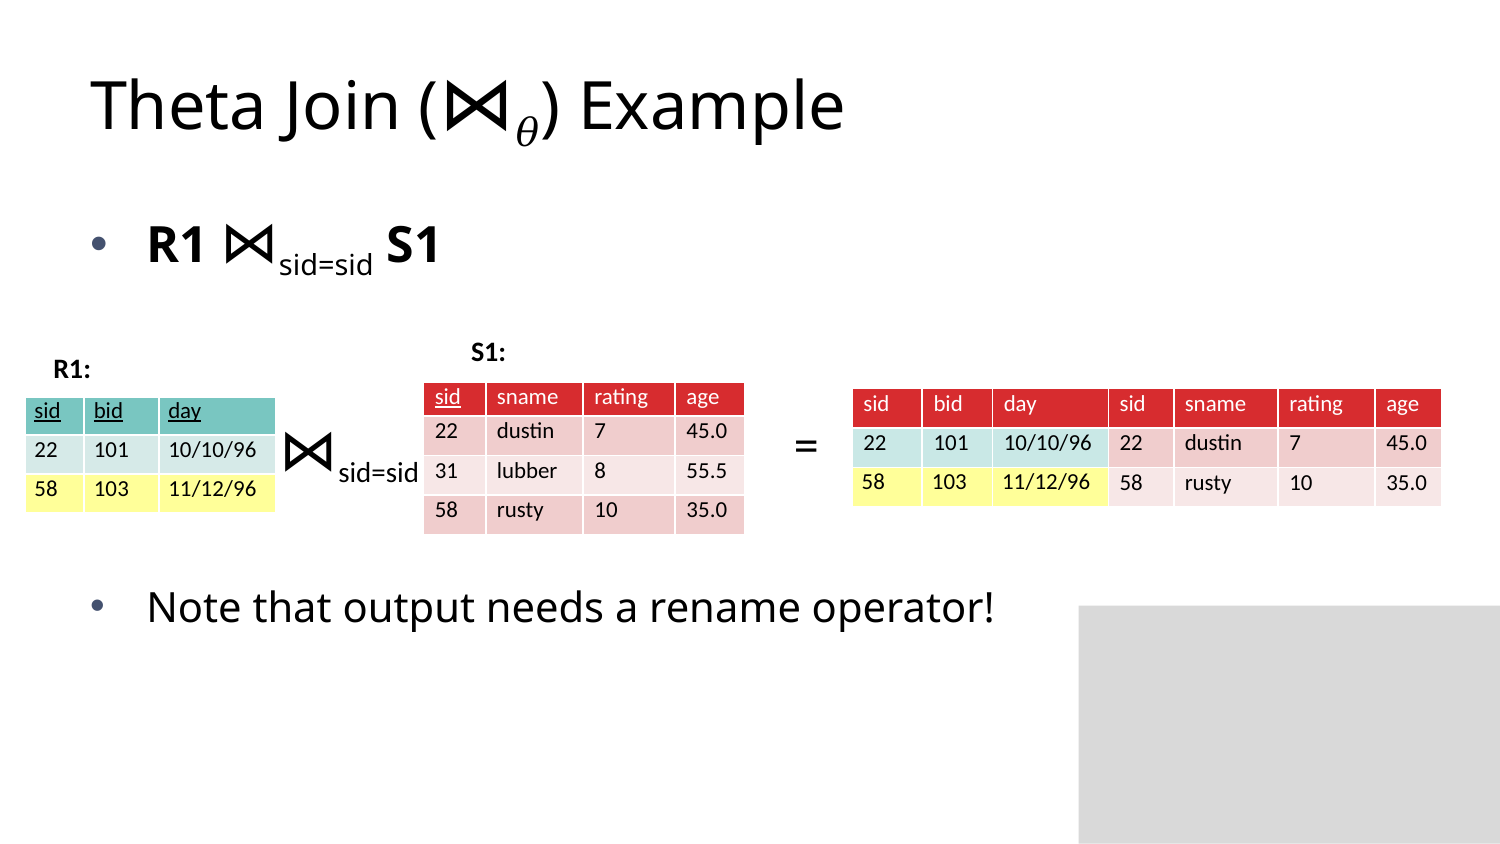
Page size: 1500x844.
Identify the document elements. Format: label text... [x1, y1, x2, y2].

text_box = [779, 404, 834, 480]
table_cell 103 [85, 475, 158, 512]
table_cell 11/12/96 [160, 475, 275, 512]
table_cell 10/10/96 [160, 436, 265, 473]
table_cell 11/12/96 [993, 468, 1108, 506]
text_box ⋈sid=sid [265, 404, 435, 497]
table_cell dustin [1175, 429, 1277, 467]
table_cell 10/10/96 [993, 429, 1108, 467]
table_header sid [1109, 389, 1173, 427]
table_cell lubber [487, 456, 582, 494]
table_cell 58 [26, 475, 83, 512]
table_header age [676, 383, 744, 415]
table_cell 58 [853, 468, 921, 506]
table_header bid [923, 389, 992, 427]
table_cell 58 [424, 496, 485, 534]
table_header sid [26, 398, 83, 434]
table_header day [993, 389, 1108, 427]
table_header sname [1175, 389, 1277, 427]
table_cell 55.5 [676, 456, 744, 494]
table_header sid [853, 389, 921, 427]
table_header age [1376, 389, 1441, 427]
table_cell dustin [487, 417, 582, 455]
table_cell 35.0 [676, 496, 744, 534]
table_cell 45.0 [676, 417, 744, 455]
table_cell 7 [584, 417, 674, 455]
table_cell 101 [85, 436, 158, 473]
title Theta Join (⋈𝜃) Example [75, 33, 1425, 175]
table_header bid [85, 398, 158, 434]
table_cell rusty [1175, 468, 1277, 506]
table_cell 58 [1109, 468, 1173, 506]
table_cell 7 [1279, 429, 1374, 467]
table_cell 22 [853, 429, 921, 467]
table_cell 22 [435, 417, 485, 455]
table_header rating [1279, 389, 1374, 427]
table_cell rusty [487, 496, 582, 534]
table_header sid [424, 383, 485, 415]
table_cell 10 [584, 496, 674, 534]
text_box S1: [456, 326, 522, 375]
table_cell 101 [923, 429, 992, 467]
text_box R1: [38, 342, 107, 392]
table_cell 103 [923, 468, 992, 506]
table_header rating [584, 383, 674, 415]
table_cell 22 [1109, 429, 1173, 467]
table_cell 10 [1279, 468, 1374, 506]
list R1 ⋈sid=sid S1 Note that output needs a rename operator! [75, 196, 1425, 754]
table_header sname [487, 383, 582, 415]
table_header day [160, 398, 275, 434]
table_cell 45.0 [1376, 429, 1441, 467]
table_cell 22 [26, 436, 83, 473]
table_cell 35.0 [1376, 468, 1441, 506]
table_cell 31 [435, 456, 485, 494]
table_cell 8 [584, 456, 674, 494]
